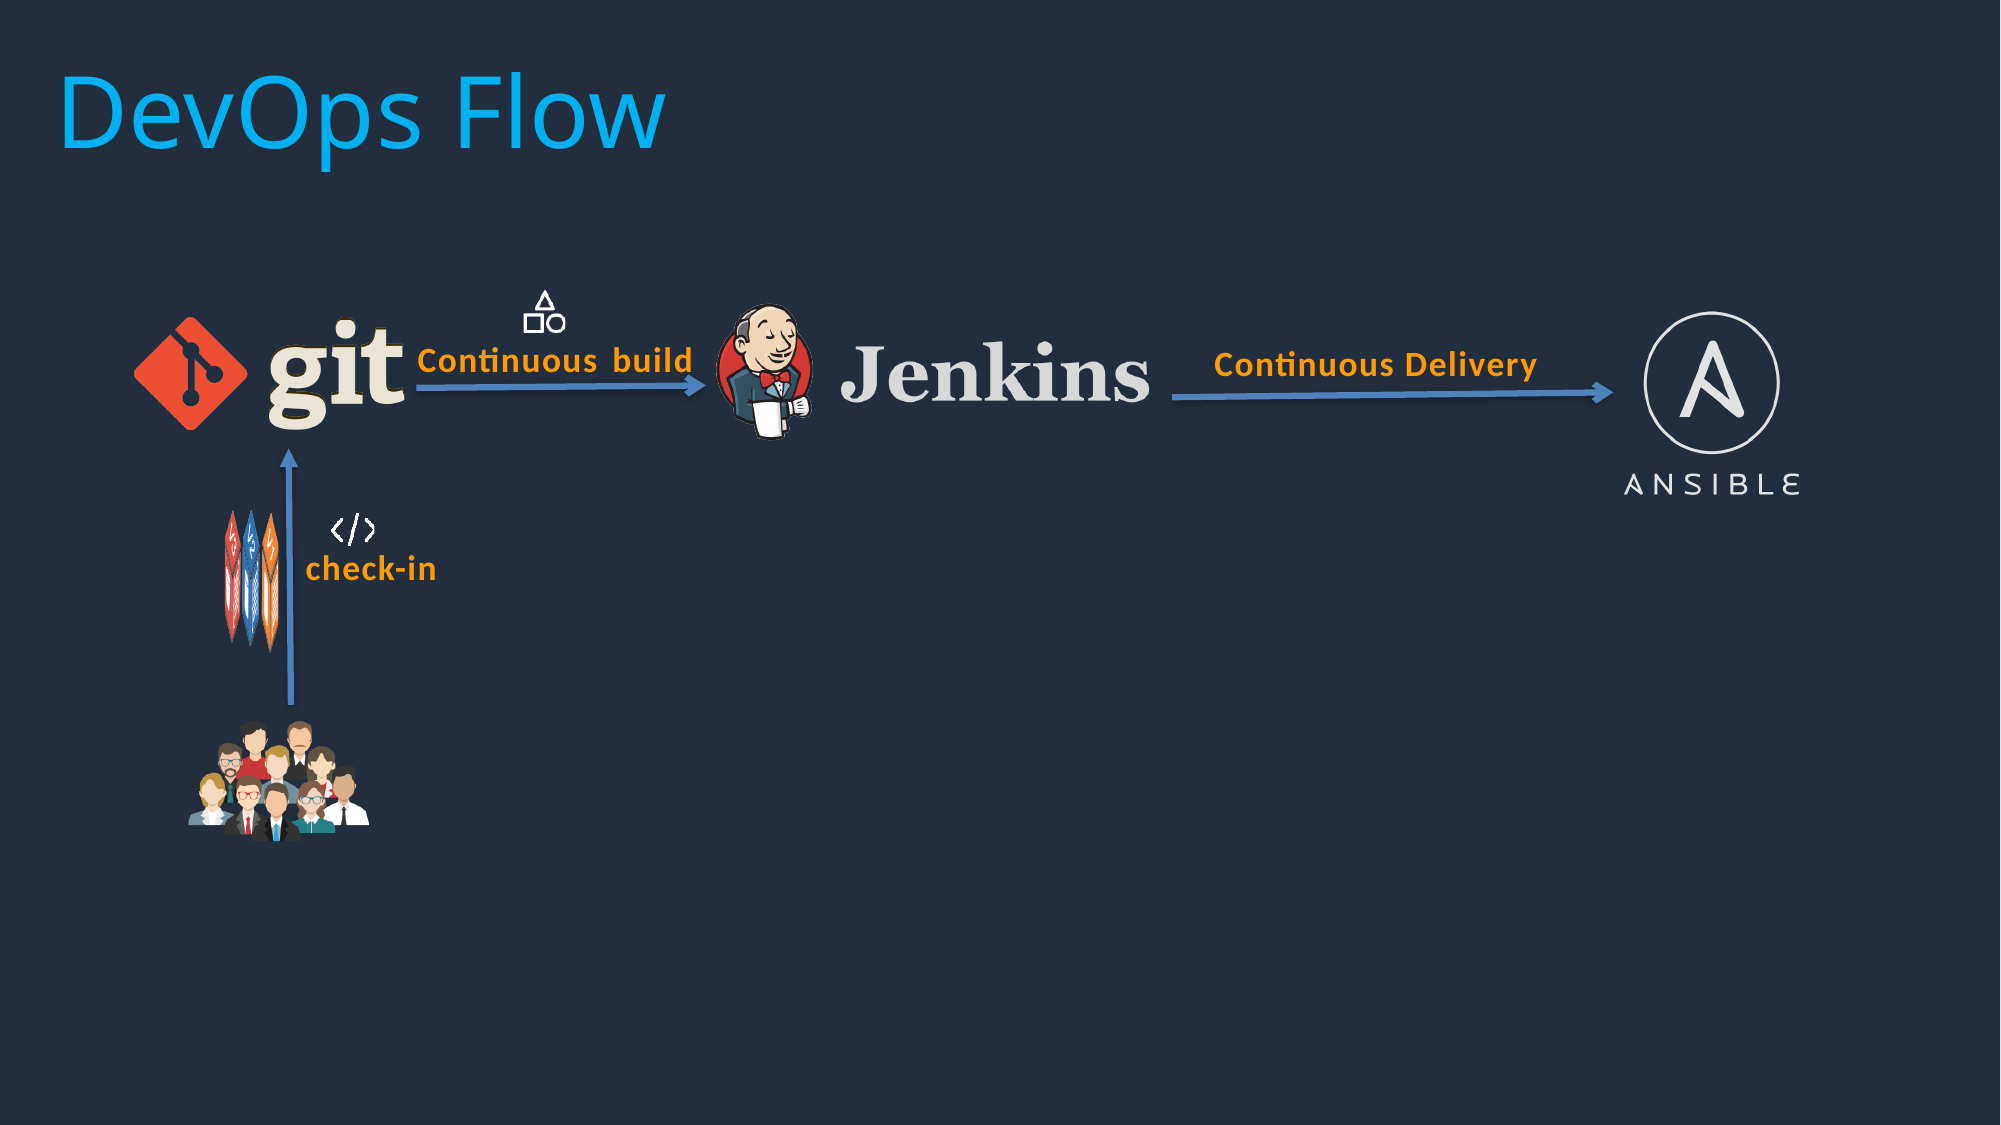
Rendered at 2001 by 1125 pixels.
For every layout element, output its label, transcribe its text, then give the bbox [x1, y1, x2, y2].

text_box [1171, 391, 1614, 398]
text_box Continuous Delivery [1199, 333, 1553, 390]
picture [712, 299, 1154, 444]
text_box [288, 448, 292, 705]
picture [1624, 311, 1800, 495]
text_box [134, 317, 405, 433]
text_box DevOps Flow [0, 46, 2000, 169]
picture [186, 687, 370, 879]
text_box [330, 513, 375, 546]
text_box [523, 290, 566, 333]
text_box Continuous build [402, 306, 706, 392]
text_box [416, 385, 707, 389]
text_box [224, 510, 279, 653]
text_box check-in [297, 537, 452, 596]
